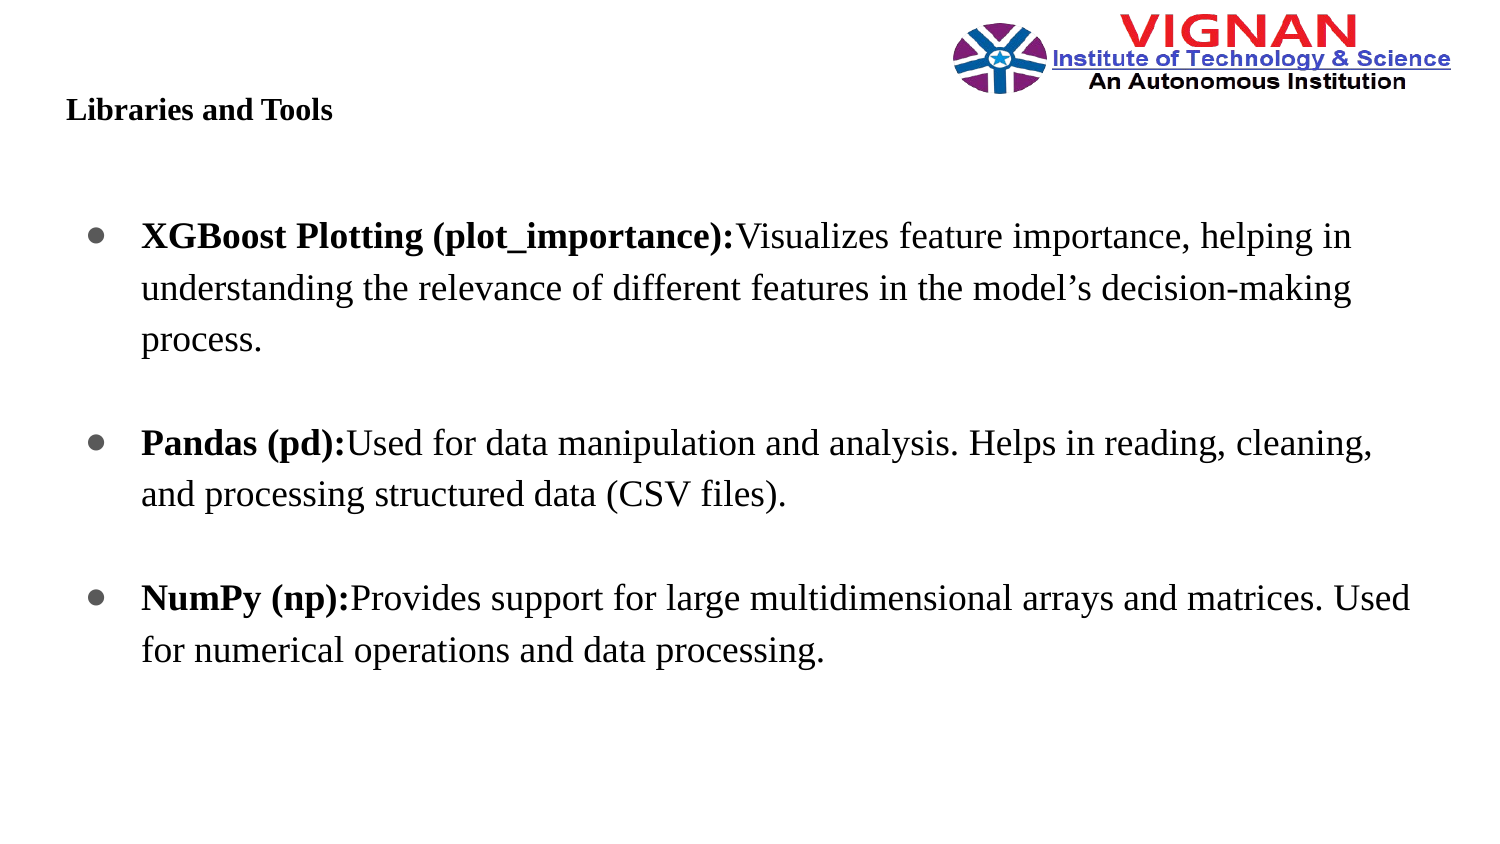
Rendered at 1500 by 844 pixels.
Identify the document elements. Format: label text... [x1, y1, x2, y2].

picture [945, 12, 1460, 101]
title Libraries and Tools [51, 72, 1449, 167]
list XGBoost Plotting (plot_importance):Visualizes feature importance, helping in understanding the relevance of different features in the model’s decision-making process. Pandas (pd):Used for data manipulation and analysis. Helps in reading, cleaning, and processing structured data (CSV files). NumPy (np):Provides support for large multidimensional arrays and matrices. Used for numerical operations and data processing. [51, 189, 1449, 750]
